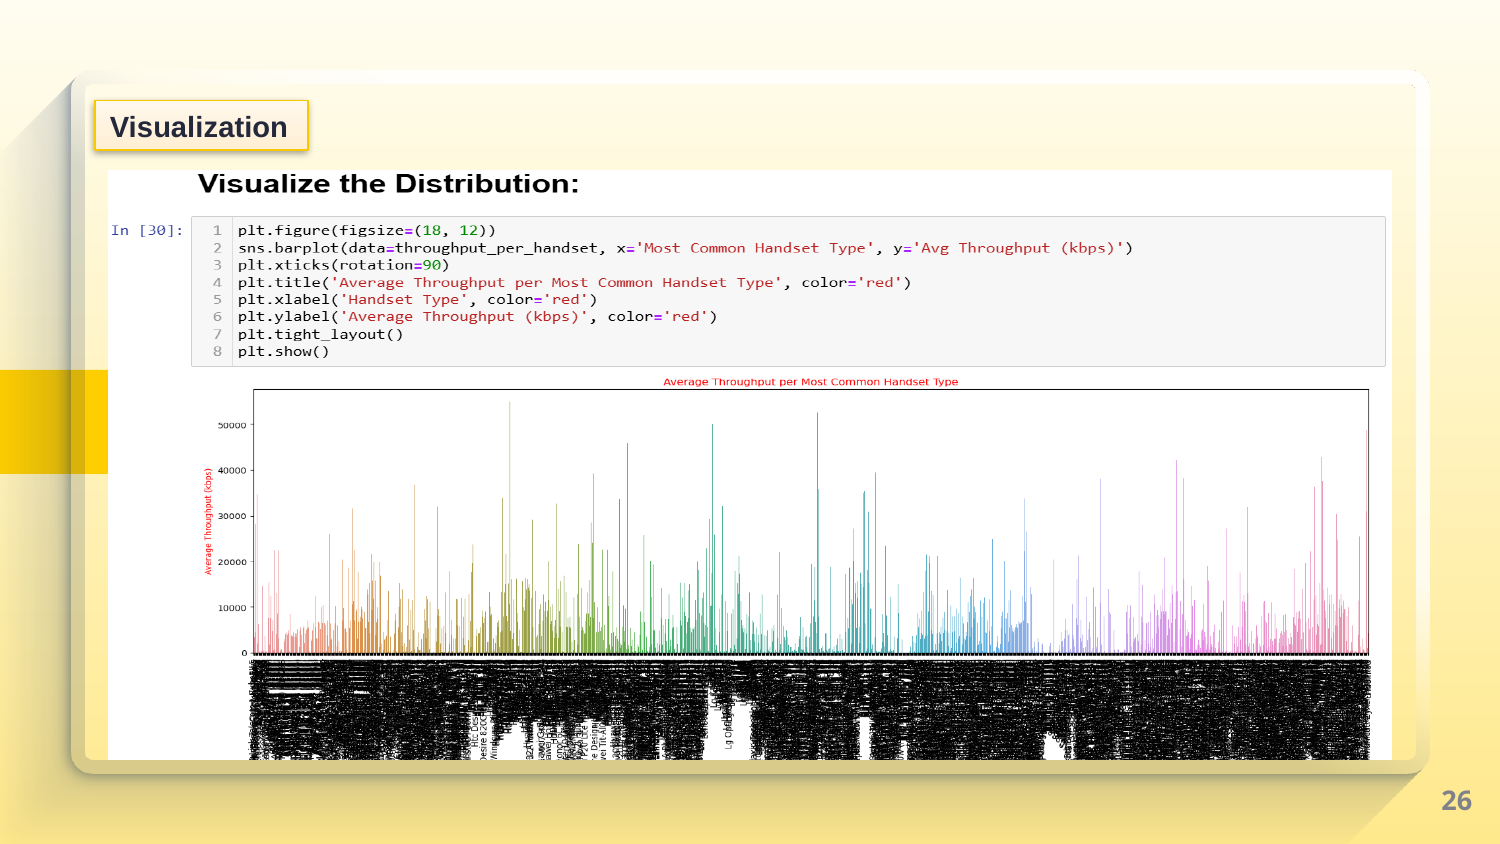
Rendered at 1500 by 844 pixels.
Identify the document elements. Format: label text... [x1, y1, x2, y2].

slide_number 26 [1414, 759, 1500, 844]
text_box Visualization [94, 100, 309, 151]
picture [0, 0, 1500, 844]
